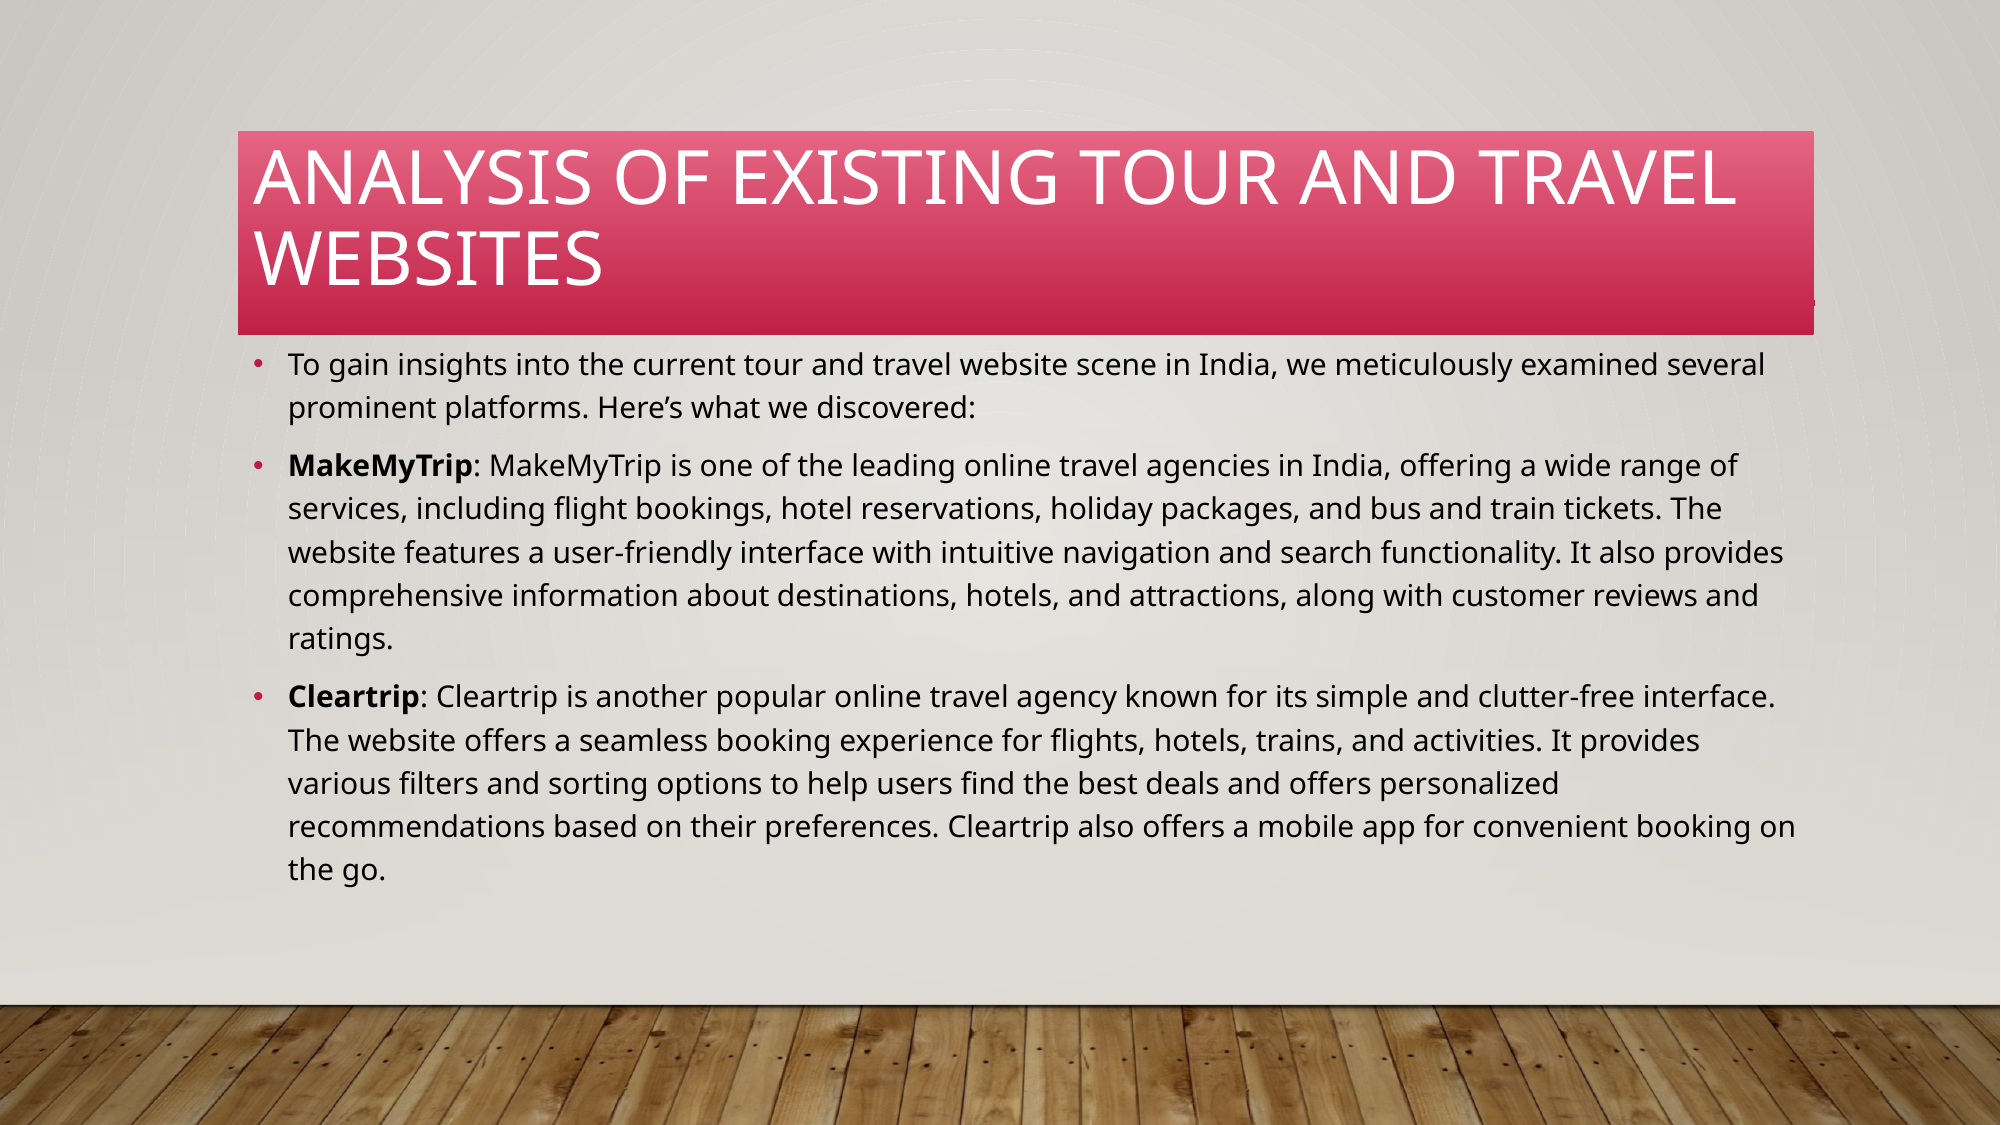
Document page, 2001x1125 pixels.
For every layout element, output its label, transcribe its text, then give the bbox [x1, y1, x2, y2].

list To gain insights into the current tour and travel website scene in India, we meticulously examined several prominent platforms. Here’s what we discovered: MakeMyTrip: MakeMyTrip is one of the leading online travel agencies in India, offering a wide range of services, including flight bookings, hotel reservations, holiday packages, and bus and train tickets. The website features a user-friendly interface with intuitive navigation and search functionality. It also provides comprehensive information about destinations, hotels, and attractions, along with customer reviews and ratings. Cleartrip: Cleartrip is another popular online travel agency known for its simple and clutter-free interface. The website offers a seamless booking experience for flights, hotels, trains, and activities. It provides various filters and sorting options to help users find the best deals and offers personalized recommendations based on their preferences. Cleartrip also offers a mobile app for convenient booking on the go. [238, 335, 1814, 897]
picture [0, 1005, 2000, 1125]
title Analysis of Existing Tour and Travel Websites [238, 131, 1814, 335]
